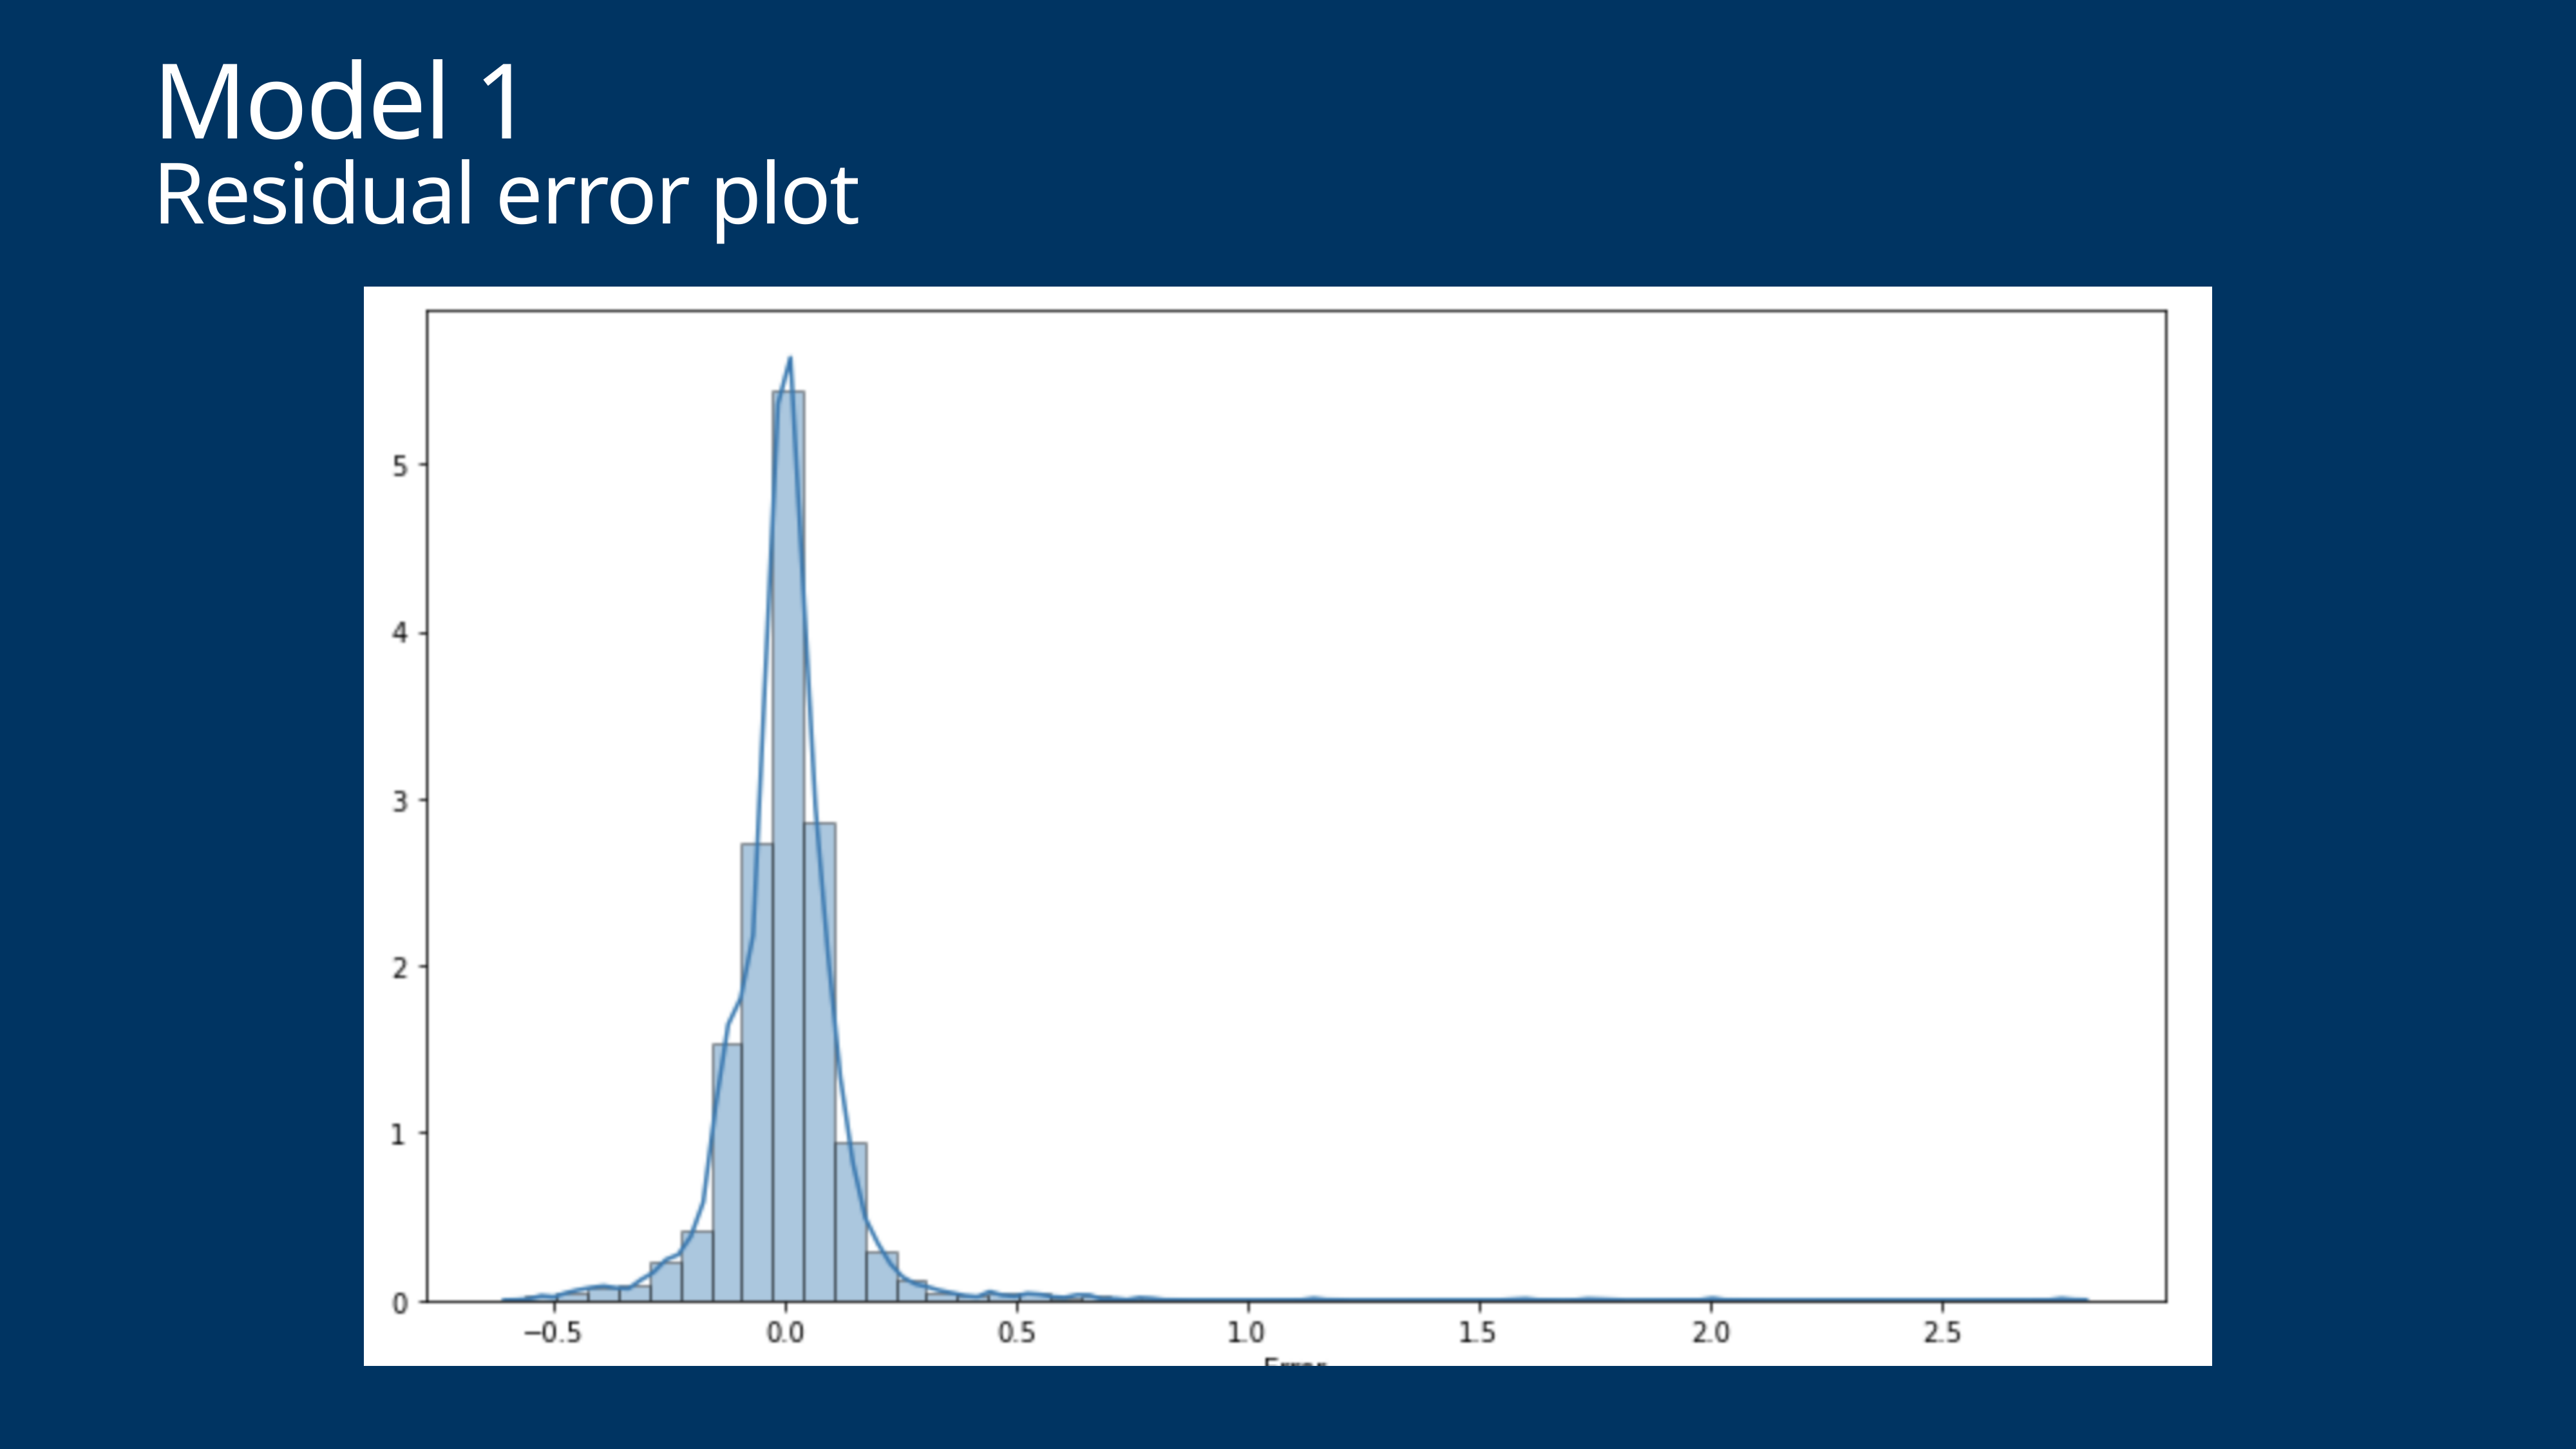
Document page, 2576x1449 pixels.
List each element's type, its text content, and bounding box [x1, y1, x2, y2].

title Model 1 Residual error plot [147, 41, 1996, 258]
picture [364, 287, 2212, 1366]
